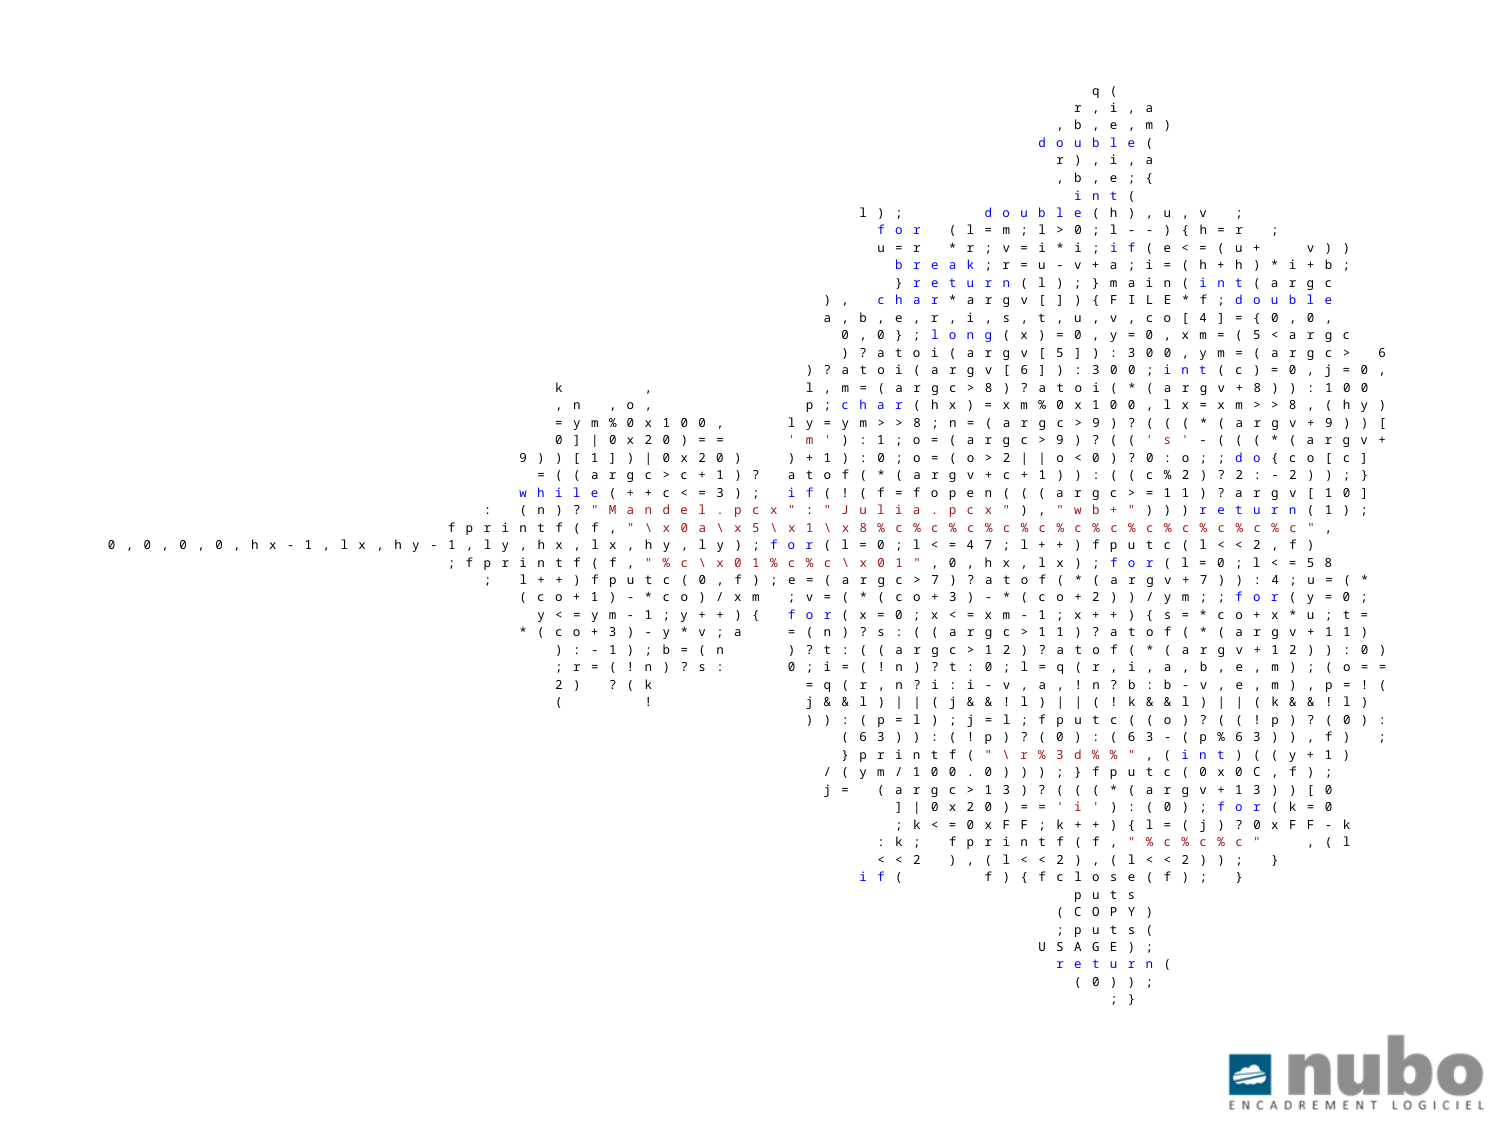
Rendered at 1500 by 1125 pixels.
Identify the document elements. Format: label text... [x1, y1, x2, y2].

list q( r,i,a ,b,e,m) double( r),i,a ,b,e;{ int( l); double(h),u,v ; for (l=m;l>0;l--){h=r ; u=r *r;v=i*i;if(e<=(u+ v)) break;r=u-v+a;i=(h+h)*i+b; }return(l);}main(int(argc ), char*argv[]){FILE*f;double a,b,e,r,i,s,t,u,v,co[4]={0,0, 0,0};long(x)=0,y=0,xm=(5<argc )?atoi(argv[5]):300,ym=(argc> 6 )?atoi(argv[6]):300;int(c)=0,j=0, k , l,m=(argc>8)?atoi(*(argv+8)):100 ,n ,o, p;char(hx)=xm%0x100,lx=xm>>8,(hy) =ym%0x100, ly=ym>>8;n=(argc>9)?(((*(argv+9))[ 0]|0x20)== 'm'):1;o=(argc>9)?(('s'-(((*(argv+ 9))[1])|0x20) )+1):0;o=(o>2||o<0)?0:o;;do{co[c] =((argc>c+1)? atof(*(argv+c+1)):((c%2)?2:-2));} while(++c<=3); if(!(f=fopen(((argc>=11)?argv[10] : (n)?"Mandel.pcx":"Julia.pcx"),"wb+")))return(1); fprintf(f,"\x0a\x5\x1\x8%c%c%c%c%c%c%c%c%c%c%c%c", 0,0,0,0,hx-1,lx,hy-1,ly,hx,lx,hy,ly);for(l=0;l<=47;l++)fputc(l<<2,f) ;fprintf(f,"%c\x01%c%c\x01",0,hx,lx);for(l=0;l<=58 ; l++)fputc(0,f);e=(argc>7)?atof(*(argv+7)):4;u=(* (co+1)-*co)/xm ;v=(*(co+3)-*(co+2))/ym;;for(y=0; y<=ym-1;y++){ for(x=0;x<=xm-1;x++){s=*co+x*u;t= *(co+3)-y*v;a =(n)?s:((argc>11)?atof(*(argv+11) ):-1);b=(n )?t:((argc>12)?atof(*(argv+12)):0) ;r=(!n)?s: 0;i=(!n)?t:0;l=q(r,i,a,b,e,m);(o== 2) ?(k =q(r,n?i:i-v,a,!n?b:b-v,e,m),p=!( ( ! j&&l)||(j&&!l)||(!k&&l)||(k&&!l) )):(p=l);j=l;fputc((o)?((!p)?(0): (63)):(!p)?(0):(63-(p%63)),f) ; }printf("\r%3d%%",(int)((y+1) /(ym/100.0)));}fputc(0x0C,f); j= (argc>13)?(((*(argv+13))[0 ]|0x20)=='i'):(0);for(k=0 ;k<=0xFF;k++){l=(j)?0xFF-k :k; fprintf(f,"%c%c%c" ,(l <<2 ),(l<<2),(l<<2)); } if( f){fclose(f); } puts (COPY) ;puts( USAGE); return( (0)); ;} [75, 75, 1425, 1050]
picture [1226, 1032, 1488, 1113]
